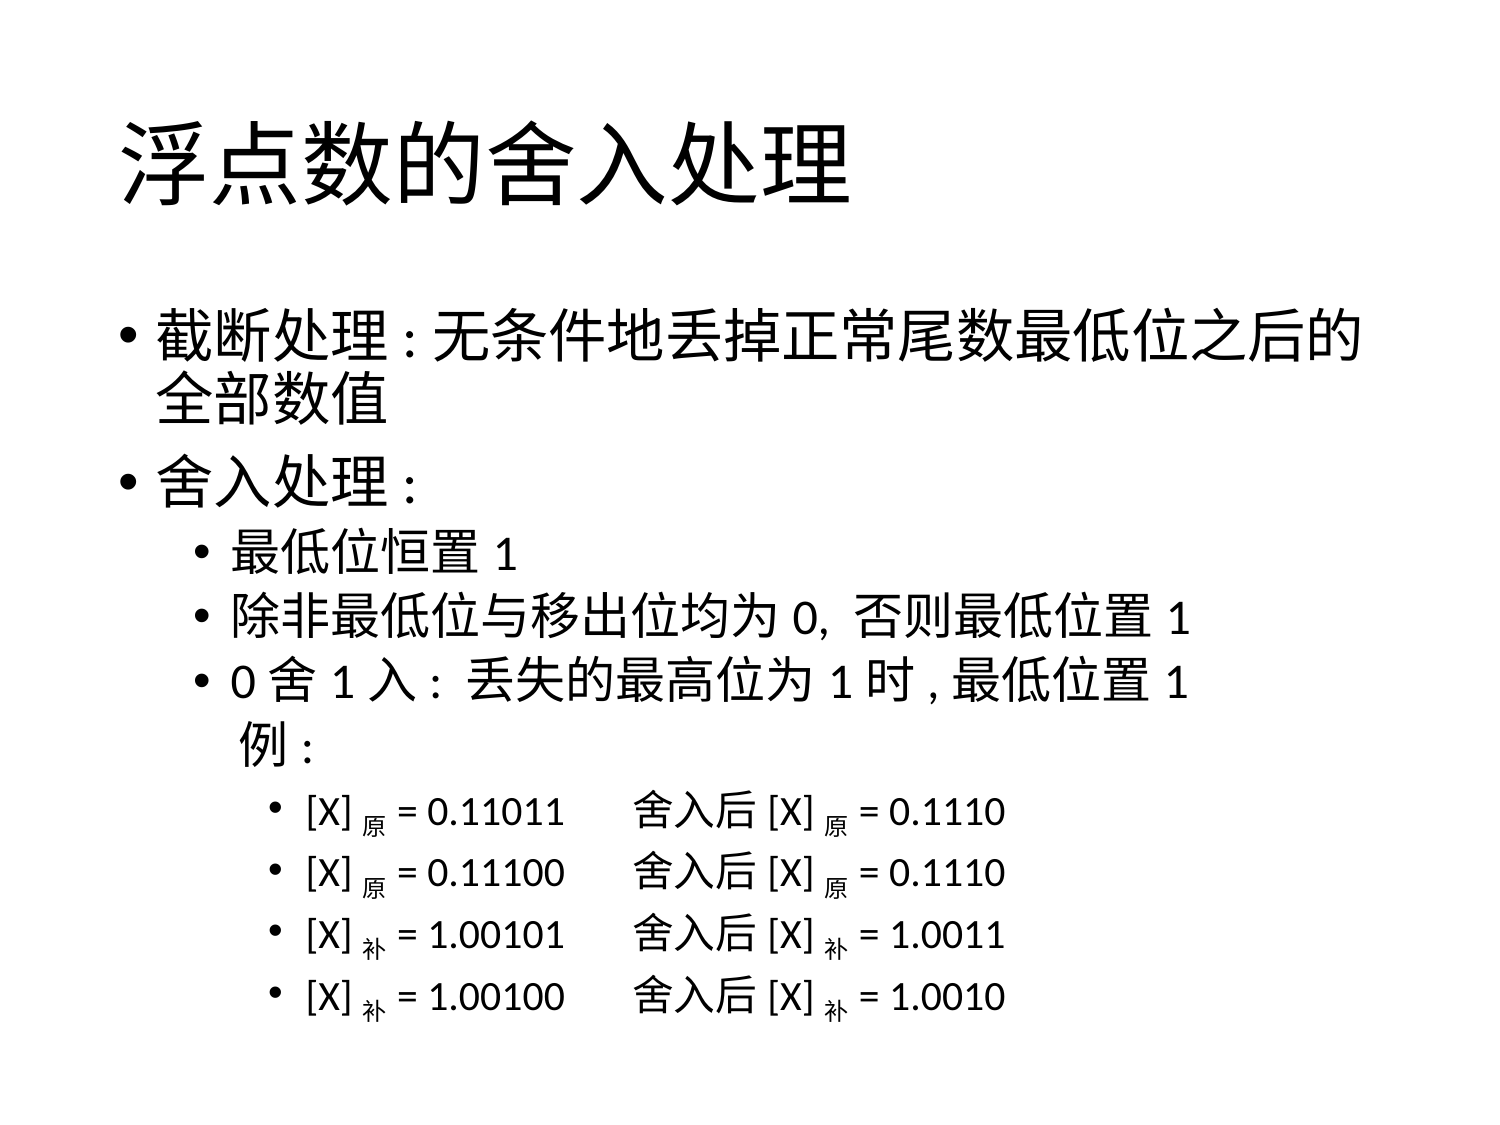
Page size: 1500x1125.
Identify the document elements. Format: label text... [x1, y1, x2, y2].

title 浮点数的舍入处理 [103, 59, 1397, 278]
list 截断处理:无条件地丢掉正常尾数最低位之后的全部数值 舍入处理: 最低位恒置1 除非最低位与移出位均为0, 否则最低位置1 0舍1入: 丢失的最高位为1时,最低位置1 例: [X]原= 0.11011 舍入后[X]原= 0.1110 [X]原= 0.11100 舍入后[X]原= 0.1110 [X]补= 1.00101 舍入后[X]补= 1.0011 [X]补= 1.00100 舍入后[X]补= 1.0010 [103, 299, 1397, 1014]
